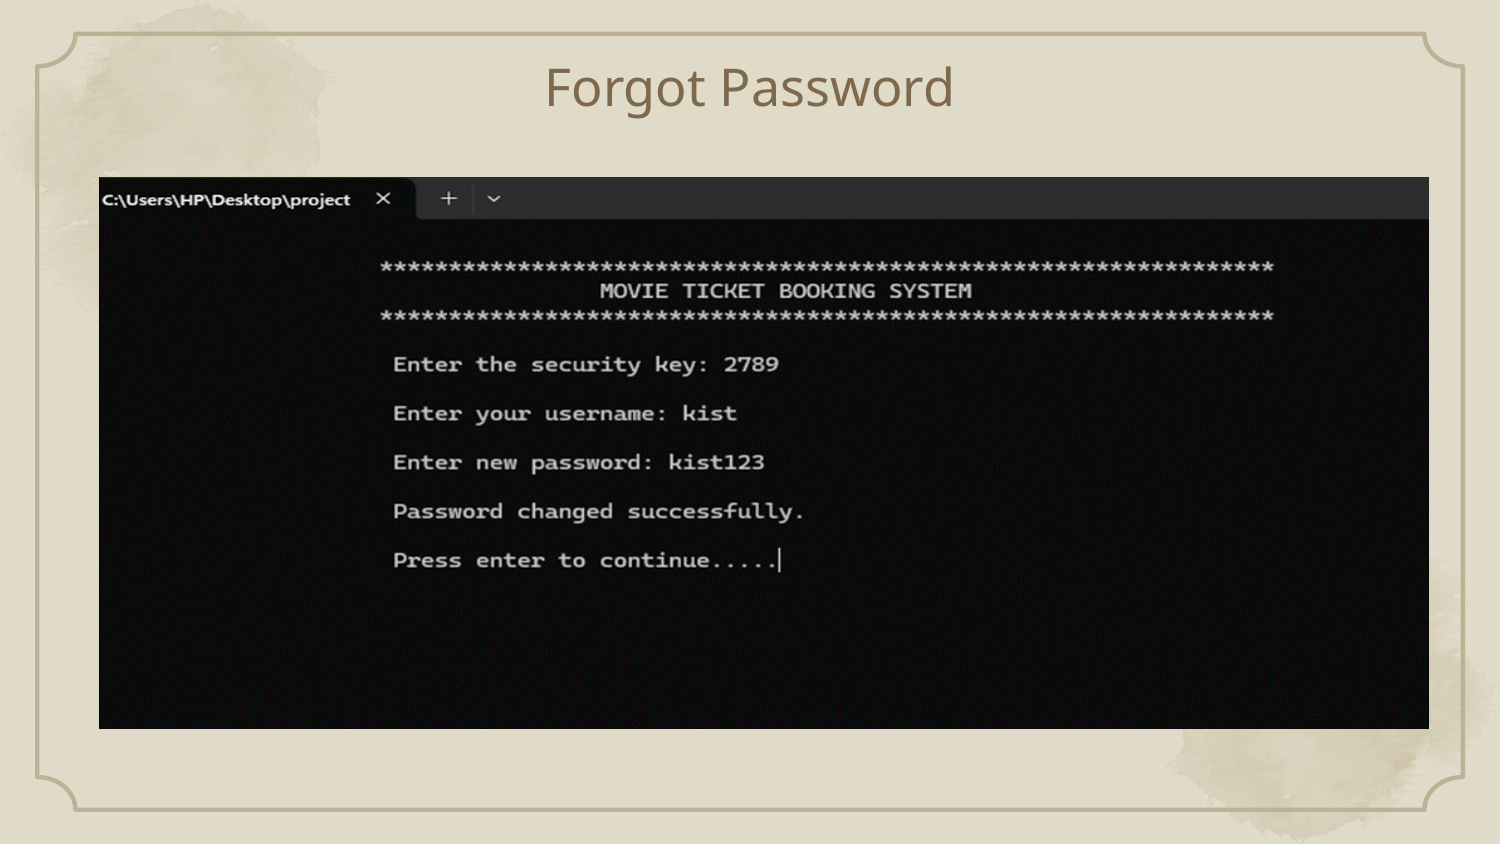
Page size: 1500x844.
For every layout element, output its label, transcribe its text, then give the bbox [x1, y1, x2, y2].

title Forgot Password [86, 60, 1414, 112]
picture [99, 177, 1429, 730]
